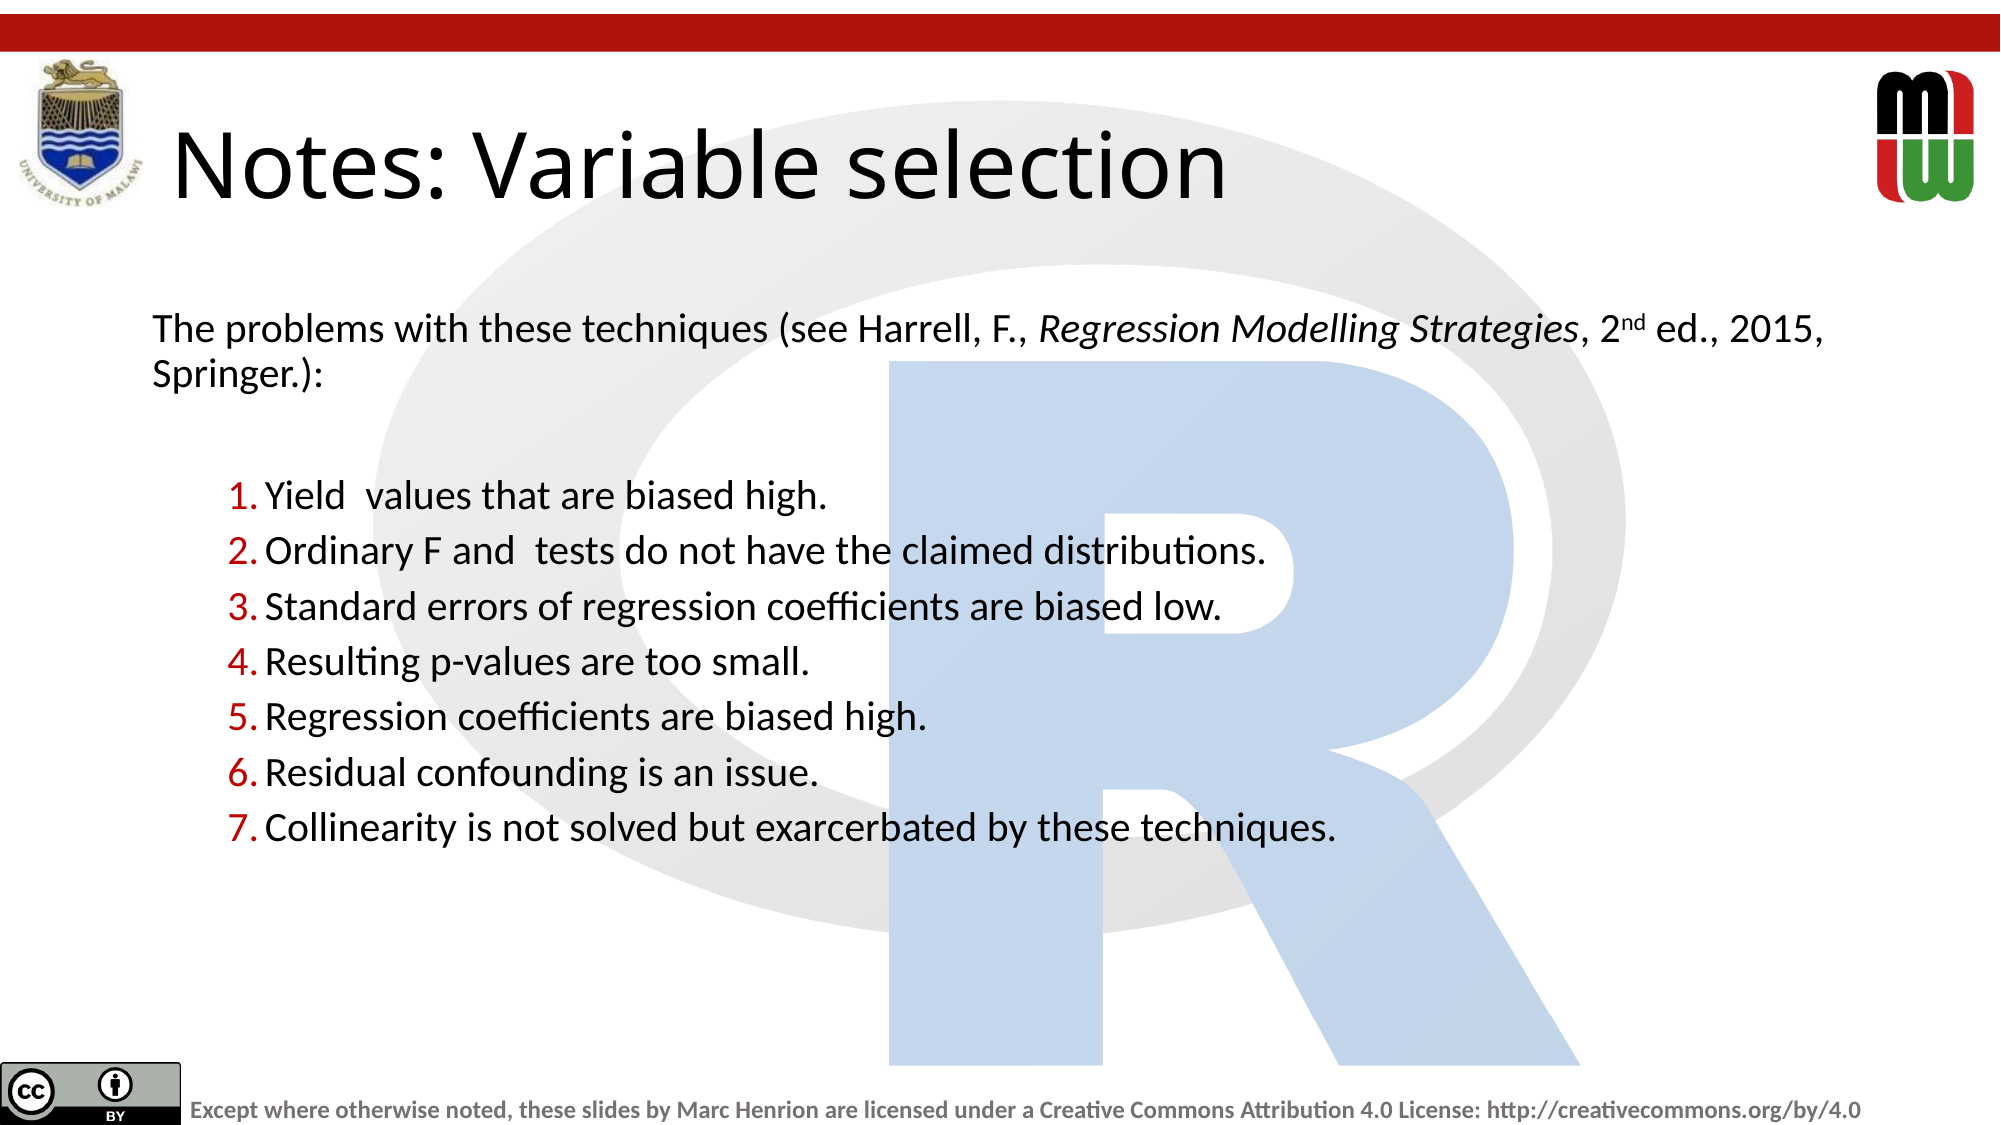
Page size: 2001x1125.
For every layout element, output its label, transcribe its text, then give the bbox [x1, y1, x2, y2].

title Notes: Variable selection [155, 59, 1851, 278]
picture [0, 1062, 181, 1125]
picture [19, 59, 143, 207]
